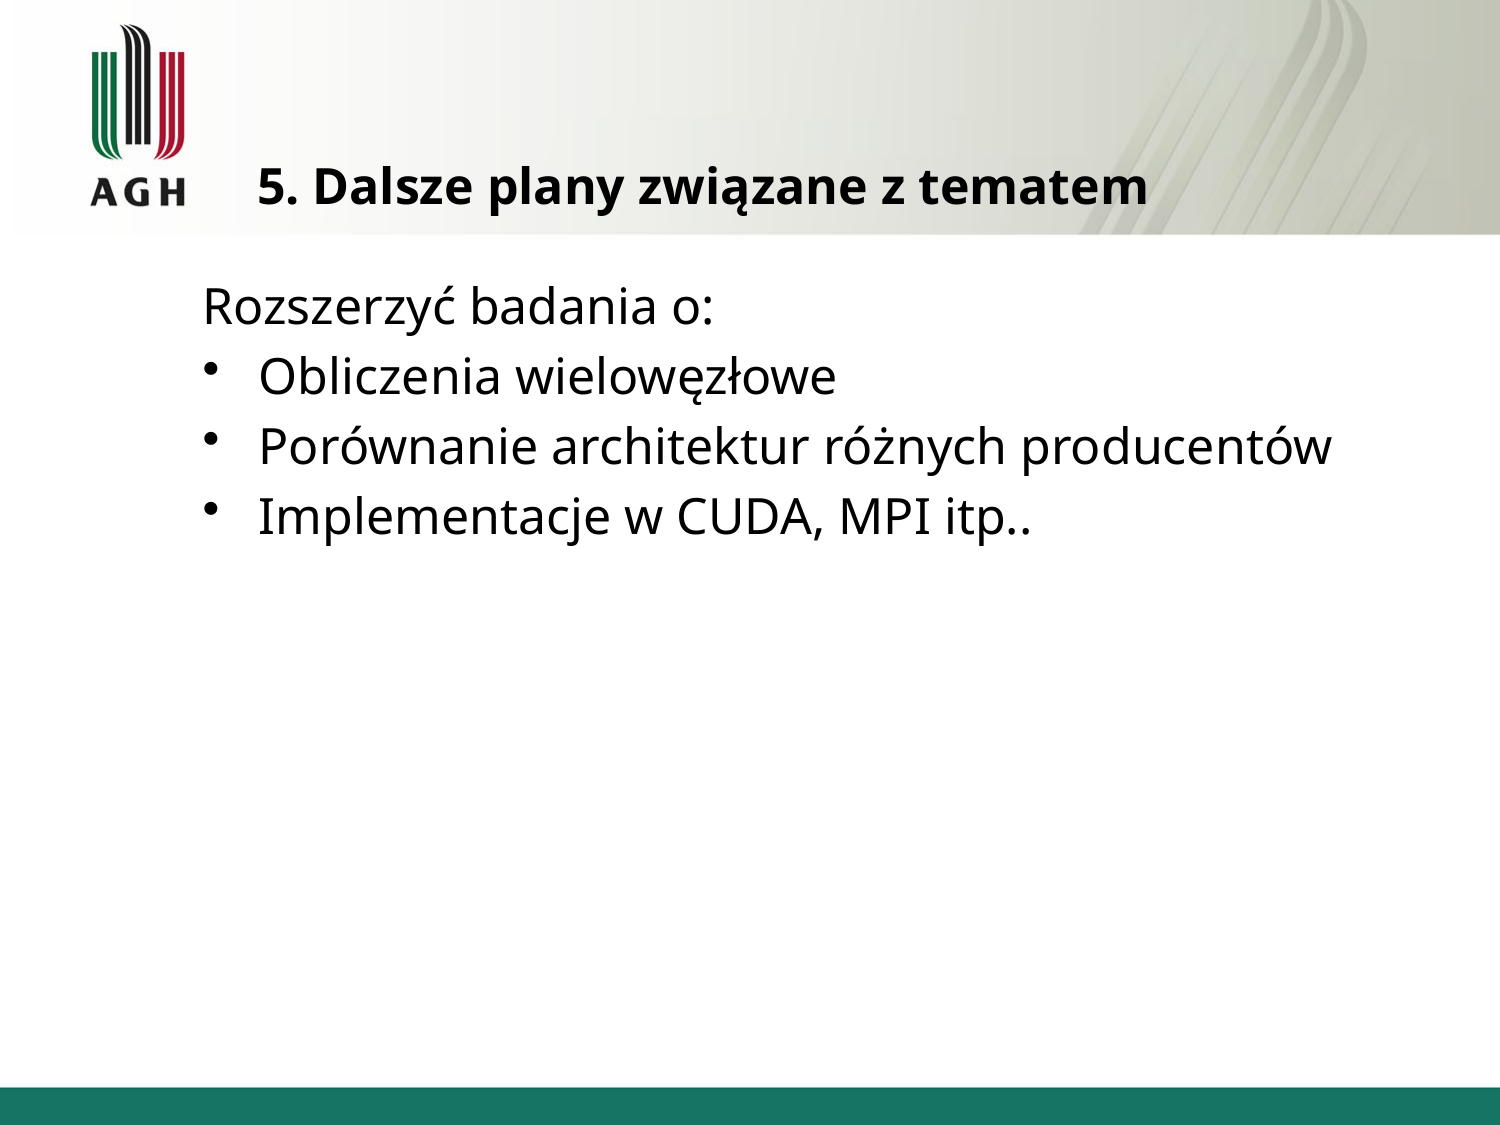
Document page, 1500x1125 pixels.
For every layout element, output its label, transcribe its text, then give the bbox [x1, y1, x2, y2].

picture [0, 0, 1500, 1125]
list Rozszerzyć badania o: Obliczenia wielowęzłowe Porównanie architektur różnych producentów Implementacje w CUDA, MPI itp.. [187, 266, 1426, 1006]
title 5. Dalsze plany związane z tematem [241, 136, 1436, 233]
